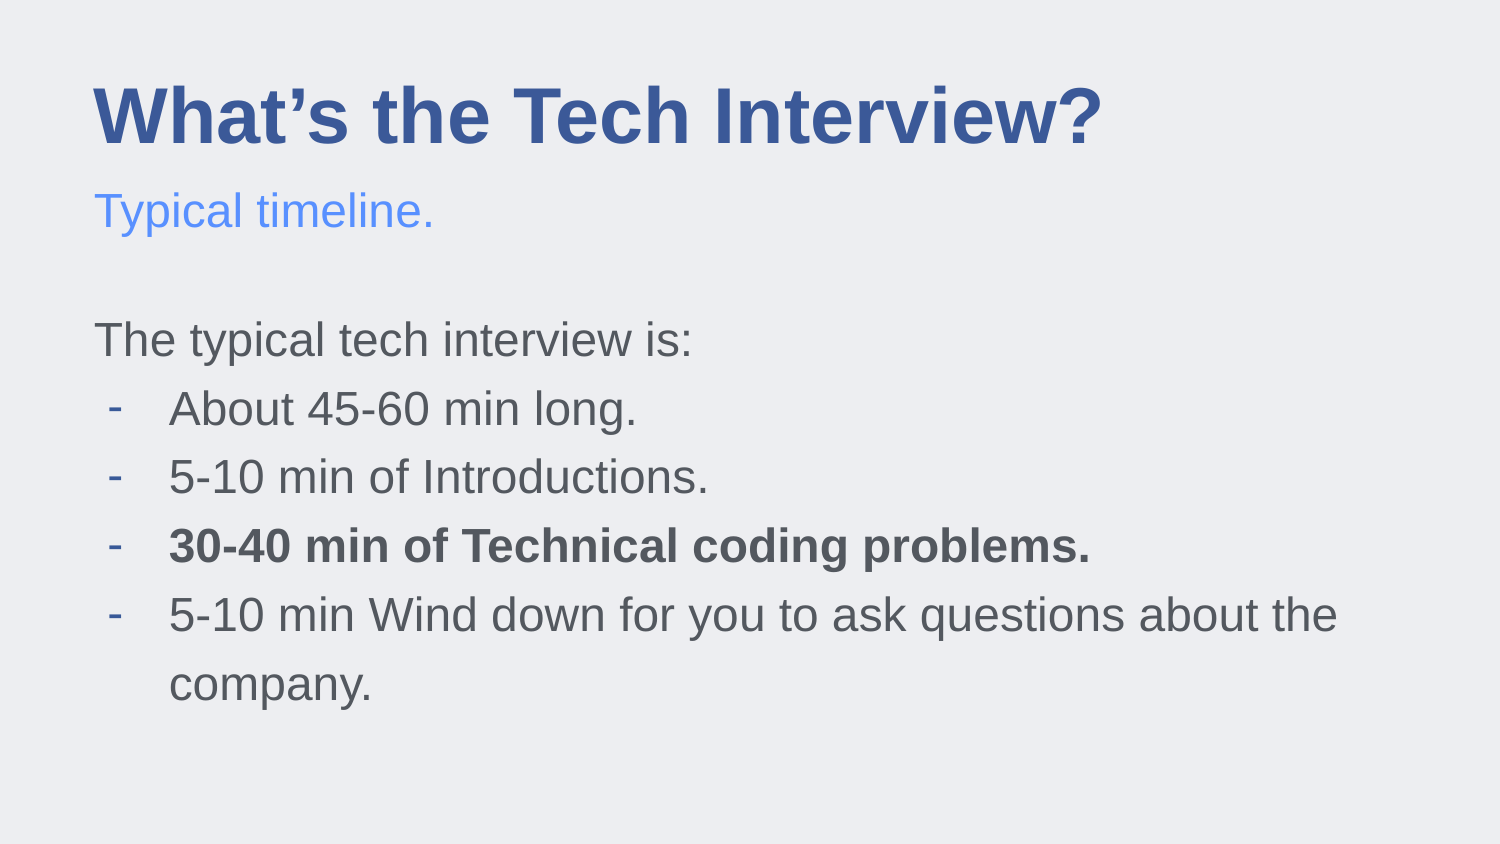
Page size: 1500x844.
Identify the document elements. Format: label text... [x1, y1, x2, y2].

title What’s the Tech Interview? [93, 64, 1407, 178]
list Typical timeline. [93, 179, 1407, 249]
list The typical tech interview is: About 45-60 min long. 5-10 min of Introductions. 30-40 min of Technical coding problems. 5-10 min Wind down for you to ask questions about the company. [93, 296, 1407, 672]
